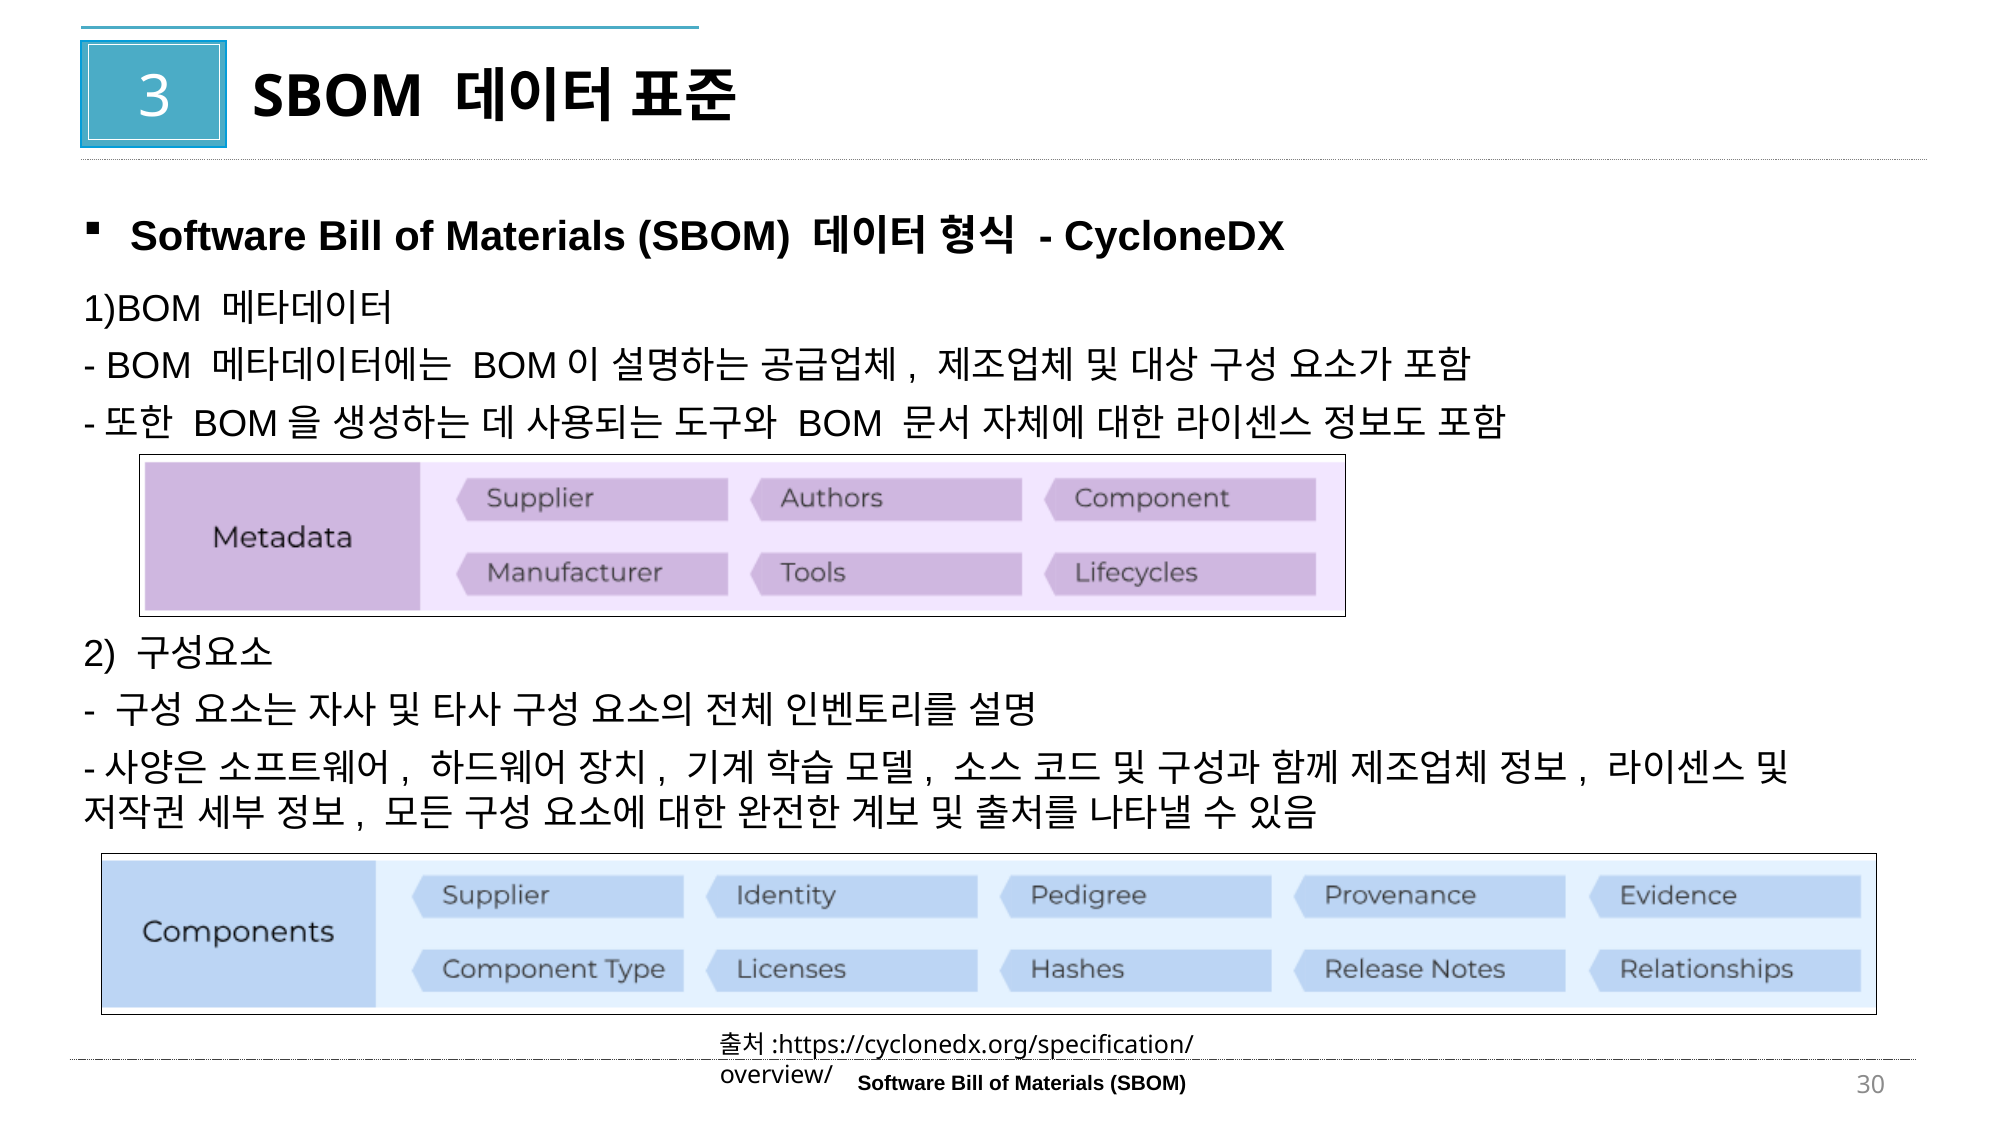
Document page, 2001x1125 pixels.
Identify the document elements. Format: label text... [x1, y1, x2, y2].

text_box [114, 318, 165, 369]
picture [139, 453, 1346, 617]
text_box 3 [101, 51, 208, 136]
text_box 출처:https://cyclonedx.org/specification/overview/ [705, 1021, 1295, 1096]
text_box SBOM 데이터 표준 [237, 51, 753, 136]
picture [101, 853, 1877, 1015]
text_box Software Bill of Materials (SBOM) 데이터 형식 - CycloneDX 1)BOM 메타데이터 - BOM 메타데이터에는 BOM이 설명하는 공급업체, 제조업체 및 대상 구성 요소가 포함 -또한 BOM을 생성하는 데 사용되는 도구와 BOM 문서 자체에 대한 라이센스 정보도 포함 2) 구성요소 - 구성 요소는 자사 및 타사 구성 요소의 전체 인벤토리를 설명 -사양은 소프트웨어, 하드웨어 장치, 기계 학습 모델, 소스 코드 및 구성과 함께 제조업체 정보, 라이센스 및 저작권 세부 정보, 모든 구성 요소에 대한 완전한 계보 및 출처를 나타낼 수 있음 [68, 176, 1887, 842]
